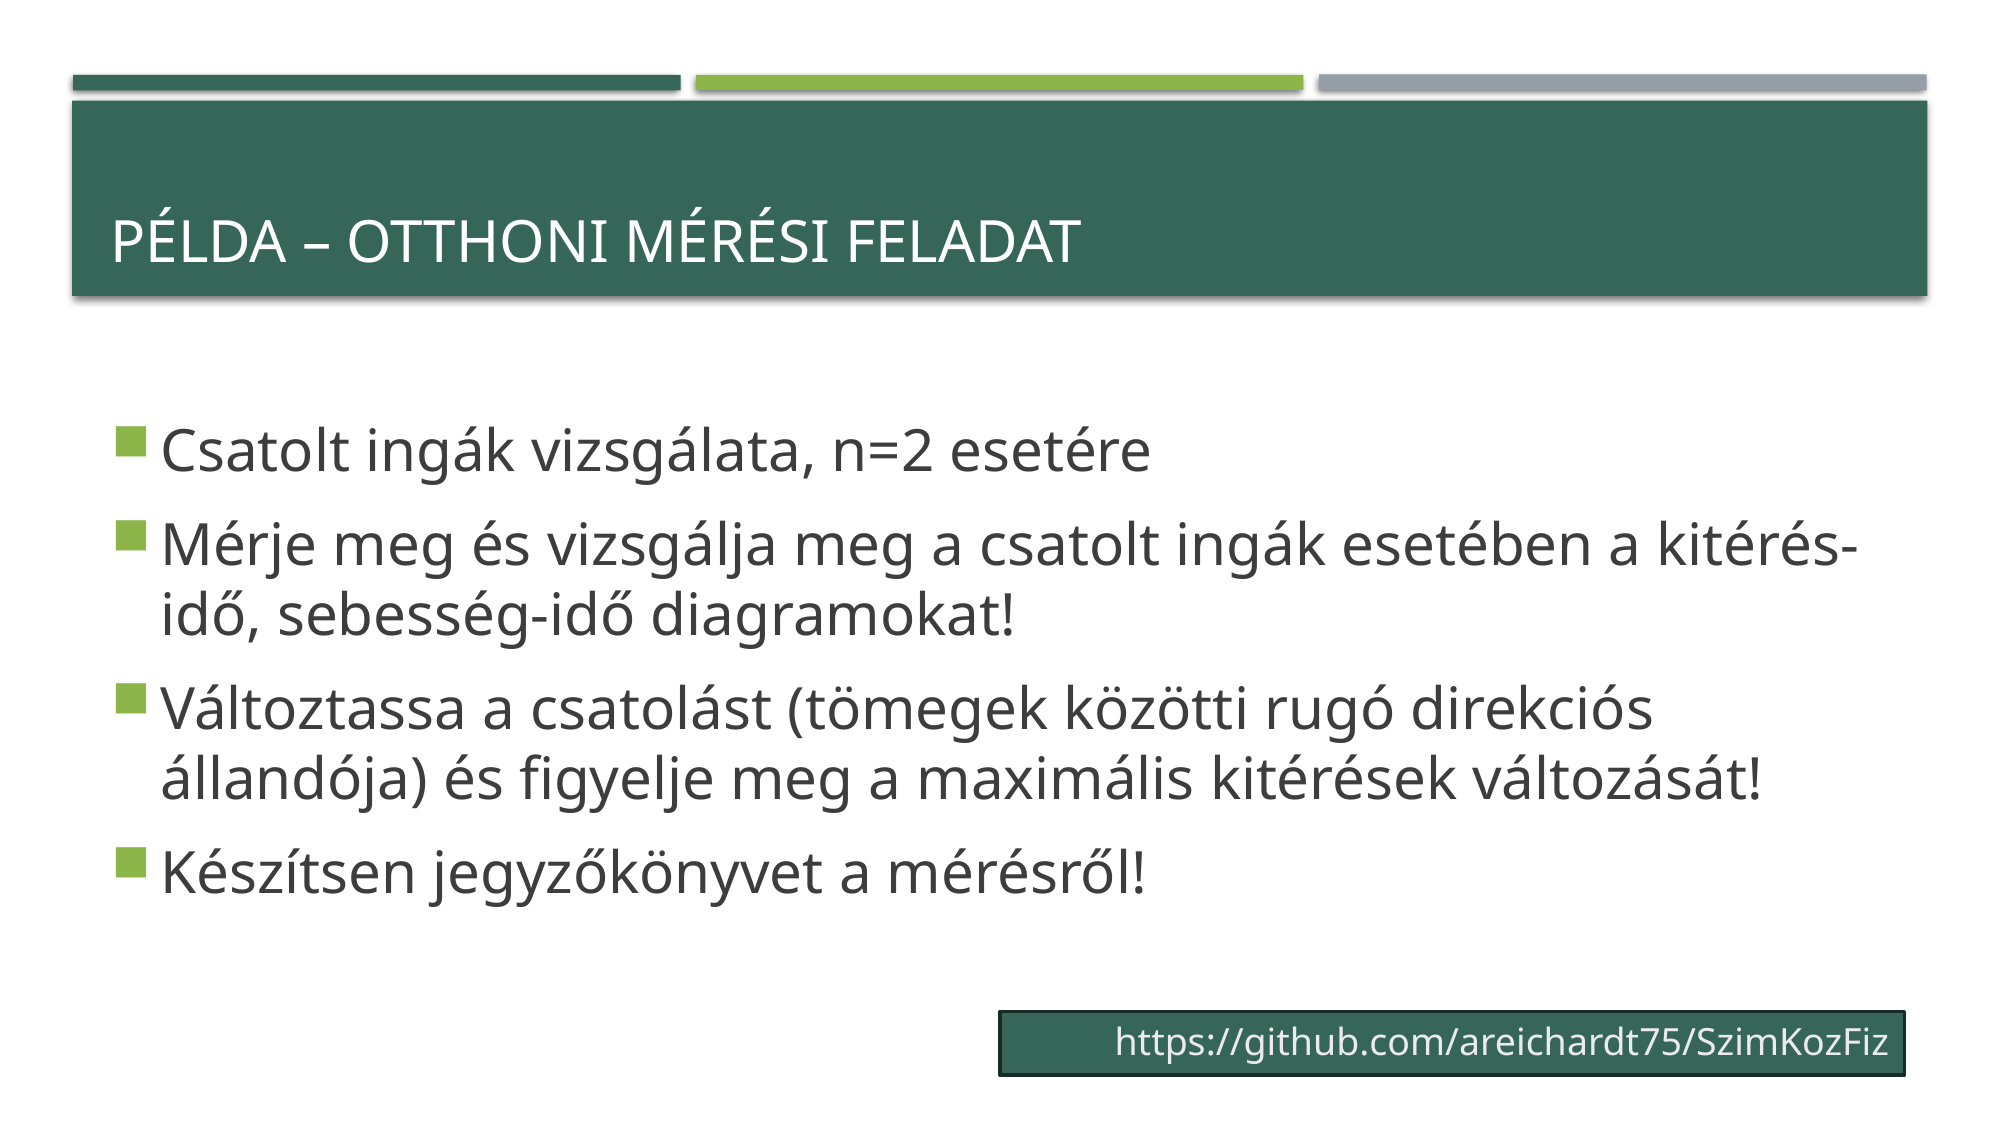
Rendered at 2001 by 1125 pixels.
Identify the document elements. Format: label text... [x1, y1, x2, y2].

text_box [998, 1010, 1906, 1077]
list Csatolt ingák vizsgálata, n=2 esetére Mérje meg és vizsgálja meg a csatolt ingák esetében a kitérés-idő, sebesség-idő diagramokat! Változtassa a csatolást (tömegek közötti rugó direkciós állandója) és figyelje meg a maximális kitérések változását! Készítsen jegyzőkönyvet a mérésről! [95, 357, 1905, 962]
text_box [91, 359, 1901, 963]
text_box https://github.com/areichardt75/SzimKozFiz [999, 1010, 1905, 1071]
title Példa – otthoni mérési feladat [95, 115, 1905, 282]
